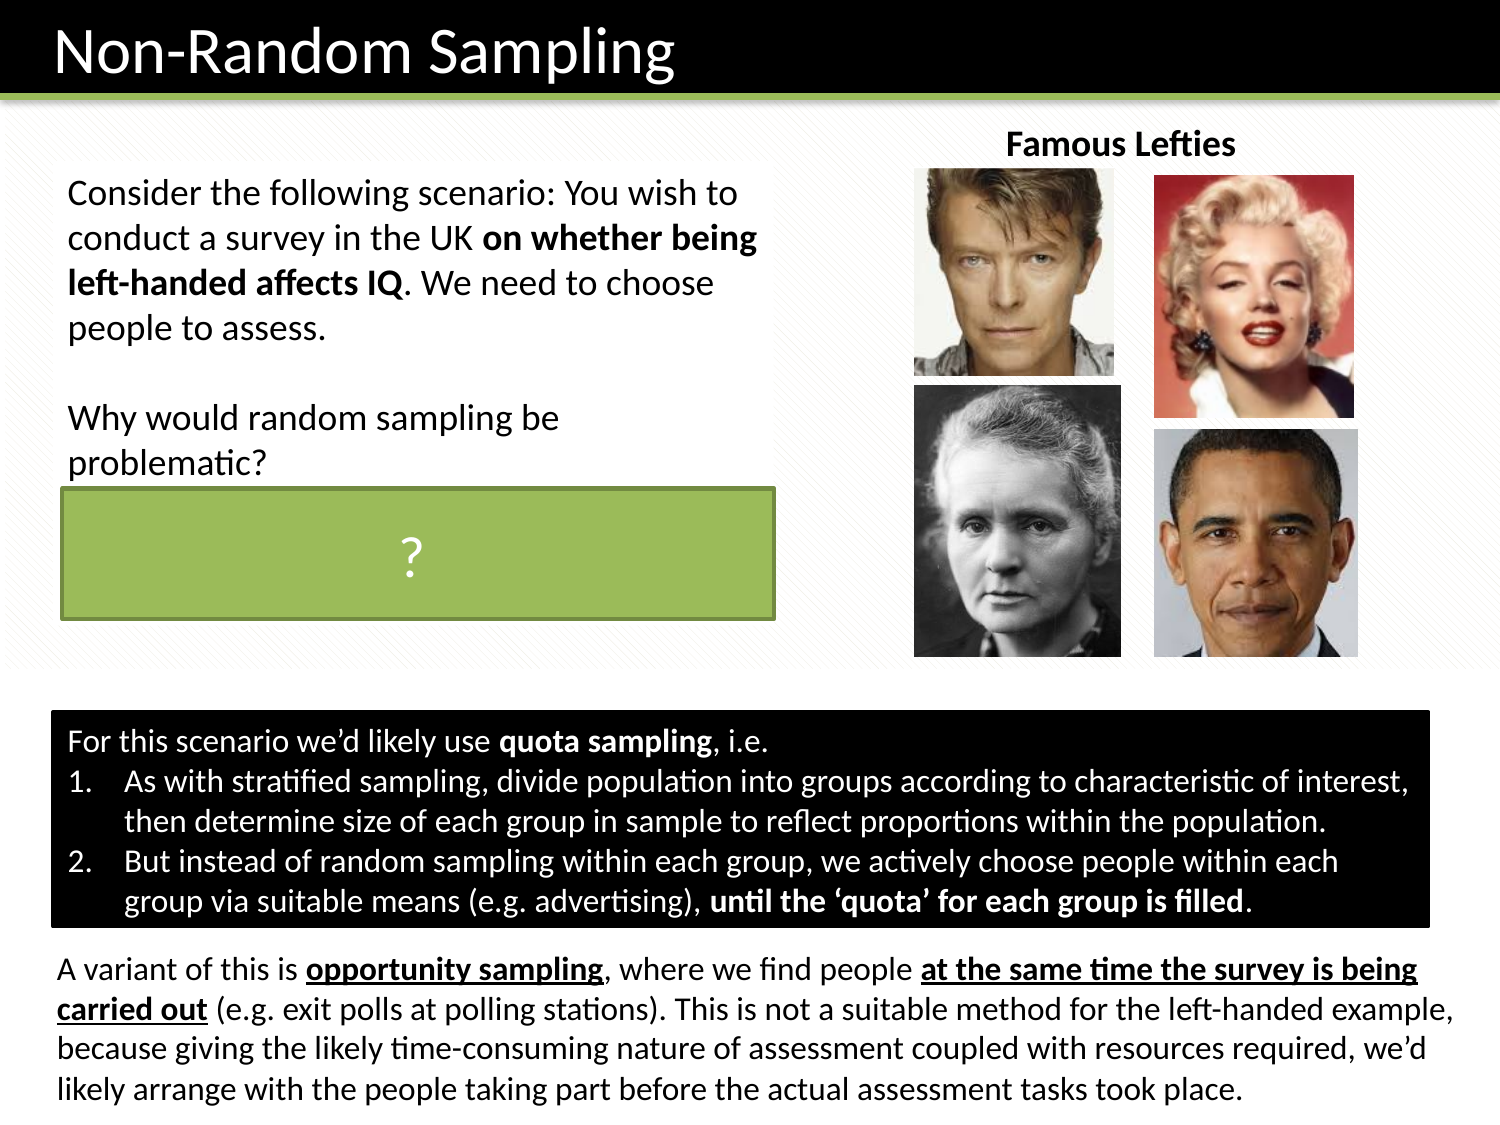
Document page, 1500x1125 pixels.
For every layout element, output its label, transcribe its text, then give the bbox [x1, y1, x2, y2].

text_box [3, 108, 1500, 671]
picture [914, 167, 1114, 377]
text_box For this scenario we’d likely use quota sampling, i.e. As with stratified sampling, divide population into groups according to characteristic of interest, then determine size of each group in sample to reflect proportions within the population. But instead of random sampling within each group, we actively choose people within each group via suitable means (e.g. advertising), until the ‘quota’ for each group is filled. [51, 710, 1430, 928]
text_box A variant of this is opportunity sampling, where we find people at the same time the survey is being carried out (e.g. exit polls at polling stations). This is not a suitable method for the left-handed example, because giving the likely time-consuming nature of assessment coupled with resources required, we’d likely arrange with the people taking part before the actual assessment tasks took place. [42, 939, 1489, 1114]
picture [1153, 429, 1358, 658]
picture [914, 385, 1122, 658]
picture [1153, 175, 1354, 418]
text_box Famous Lefties [948, 111, 1295, 172]
text_box Consider the following scenario: You wish to conduct a survey in the UK on whether being left-handed affects IQ. We need to choose people to assess. Why would random sampling be problematic? Because we don’t know the sampling frame, i.e. don’t have a list of all left-handed (and non-left-handed) people in the UK. [53, 160, 774, 626]
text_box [0, 0, 1500, 99]
text_box ? [60, 486, 776, 621]
